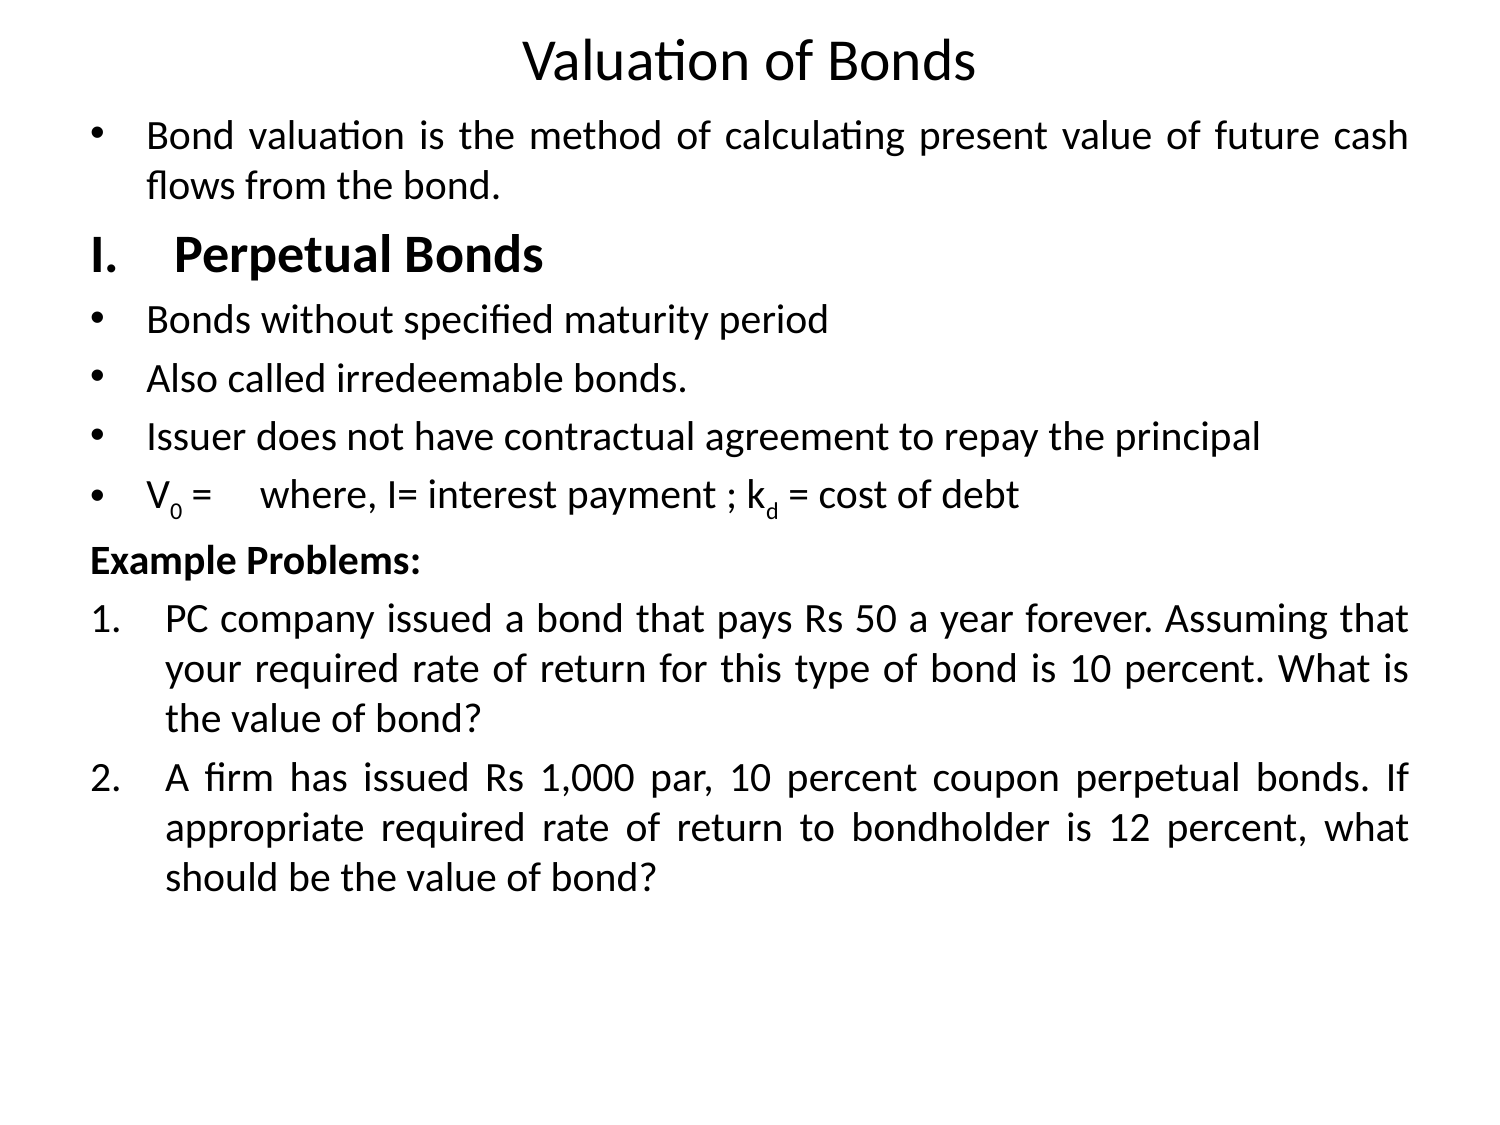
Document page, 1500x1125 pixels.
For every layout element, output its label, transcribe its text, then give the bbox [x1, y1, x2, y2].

title Valuation of Bonds [75, 12, 1425, 100]
